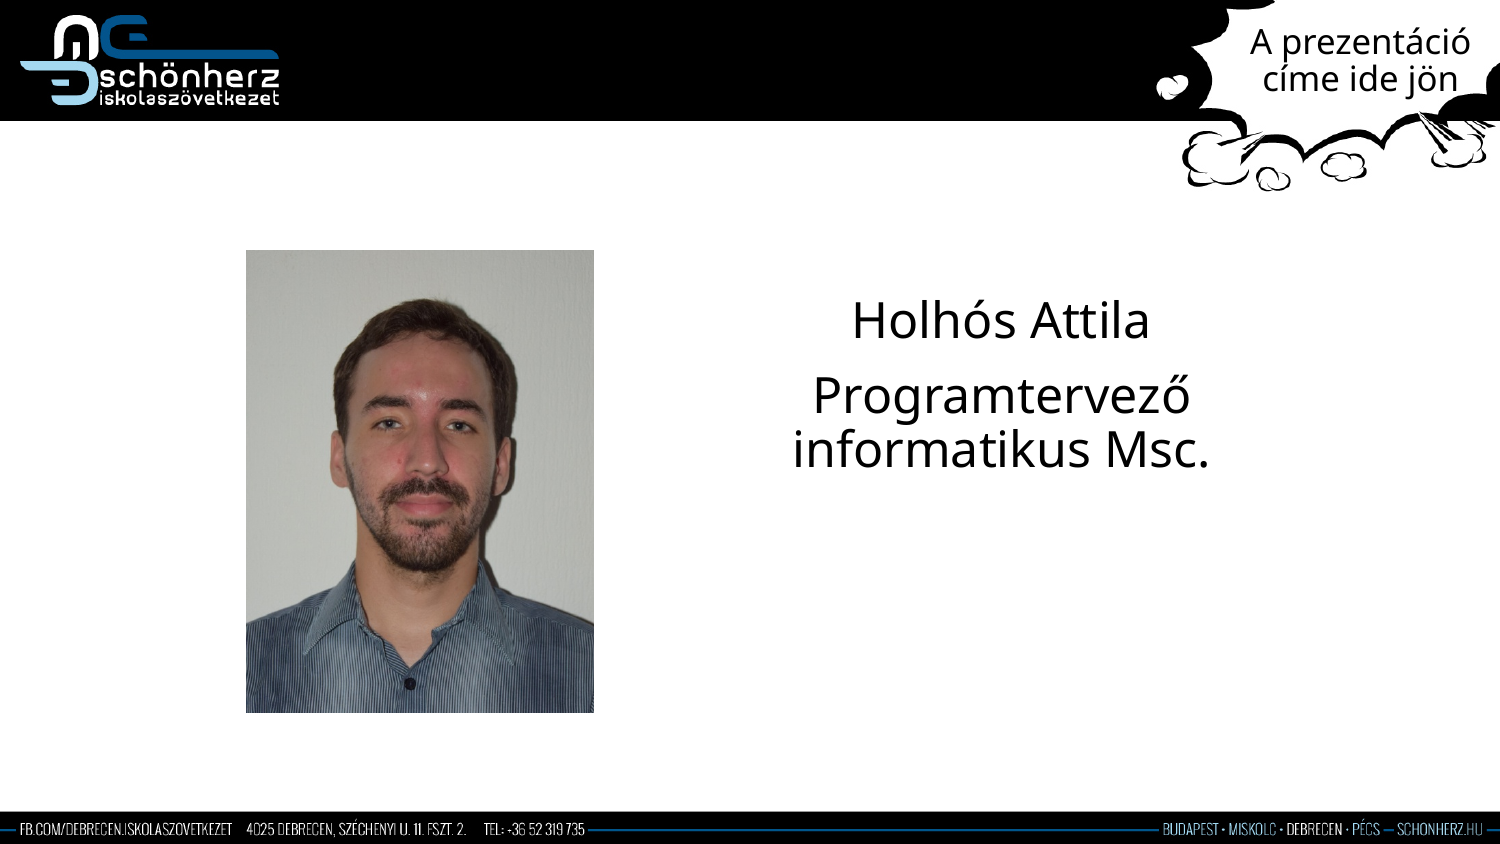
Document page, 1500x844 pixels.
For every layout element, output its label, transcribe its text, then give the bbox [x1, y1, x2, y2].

subtitle Holhós Attila Programtervező informatikus Msc. [659, 287, 1345, 529]
picture [0, 0, 1500, 844]
title A prezentáció címe ide jön [1233, 11, 1488, 107]
